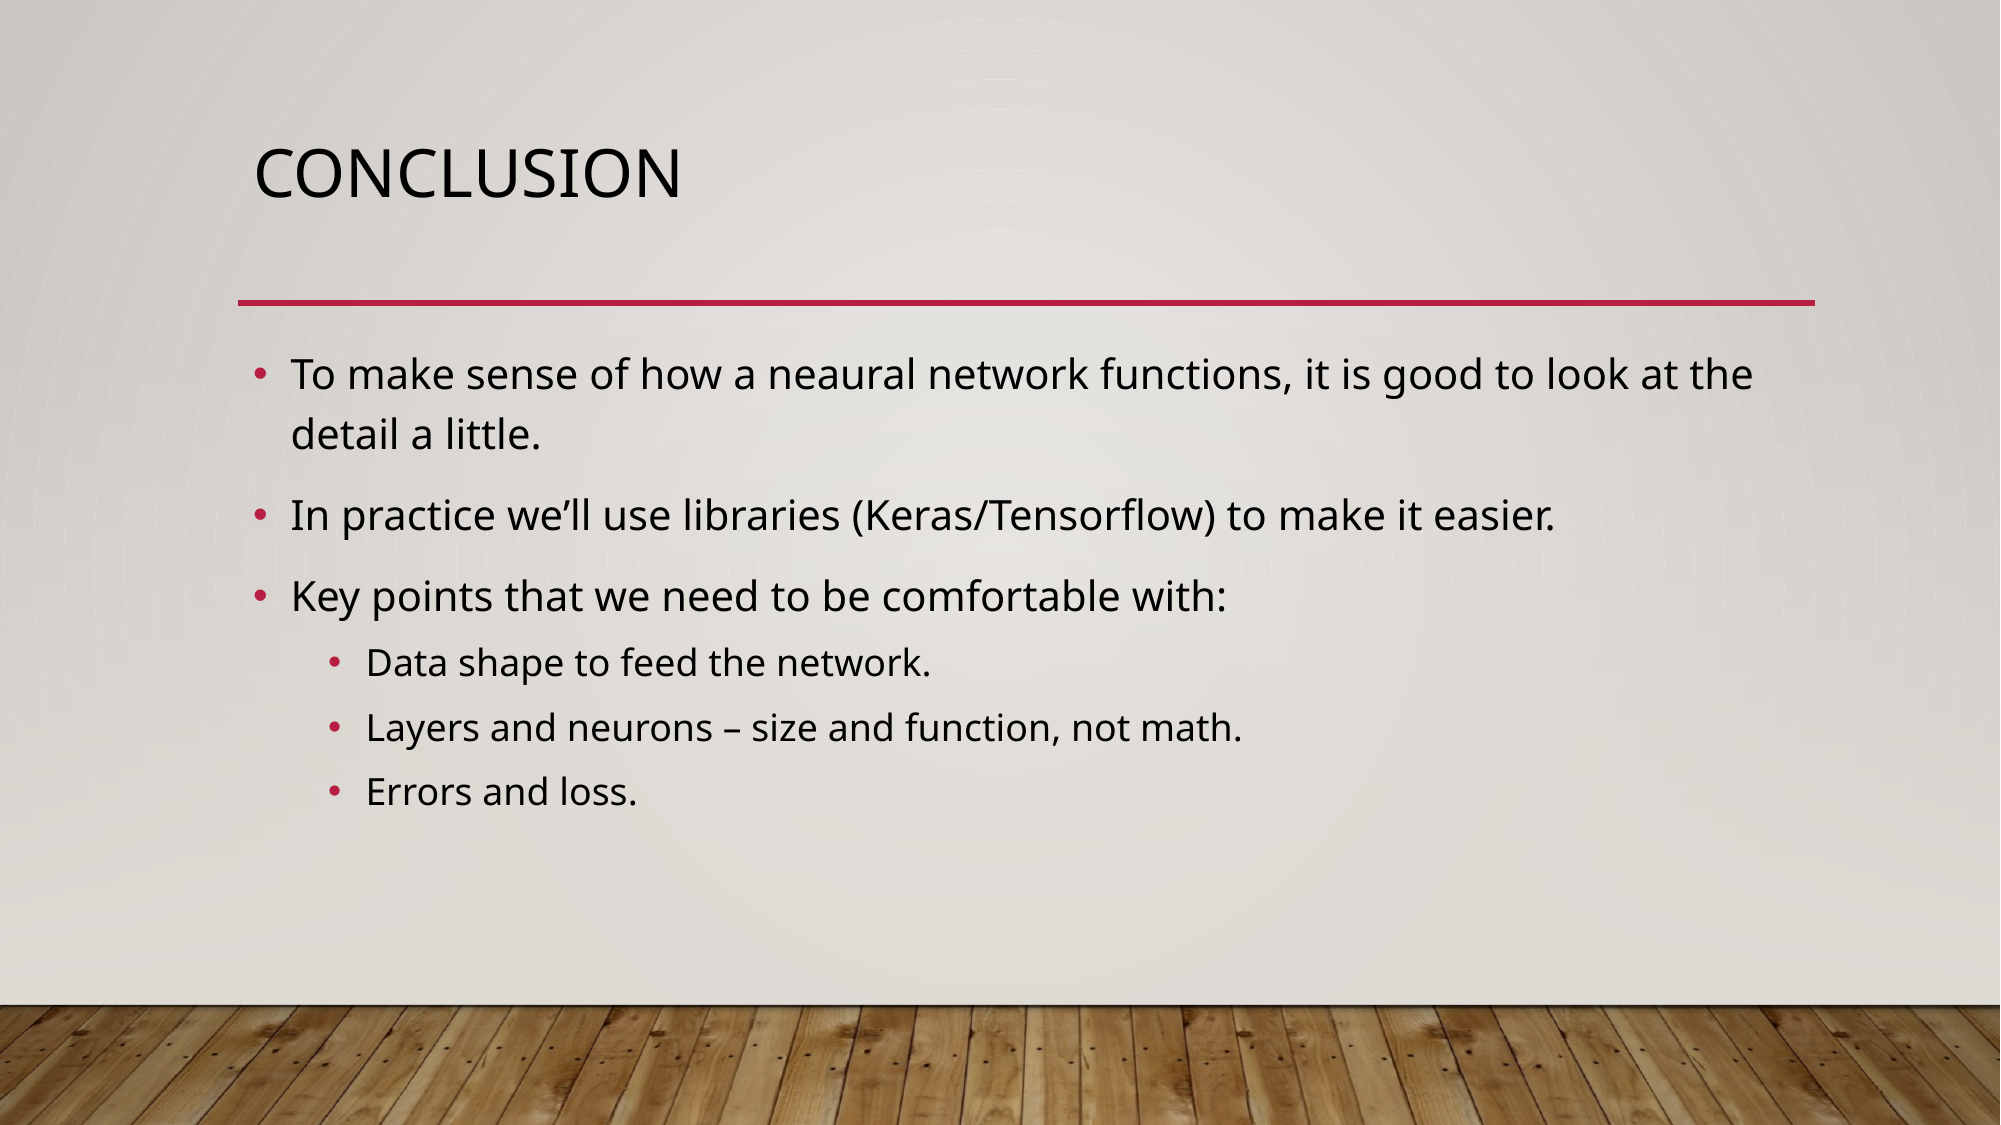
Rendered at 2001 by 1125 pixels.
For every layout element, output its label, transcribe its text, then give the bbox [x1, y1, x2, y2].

list To make sense of how a neaural network functions, it is good to look at the detail a little. In practice we’ll use libraries (Keras/Tensorflow) to make it easier. Key points that we need to be comfortable with: Data shape to feed the network. Layers and neurons – size and function, not math. Errors and loss. [238, 330, 1814, 897]
picture [0, 1005, 2000, 1125]
title Conclusion [238, 131, 1814, 305]
